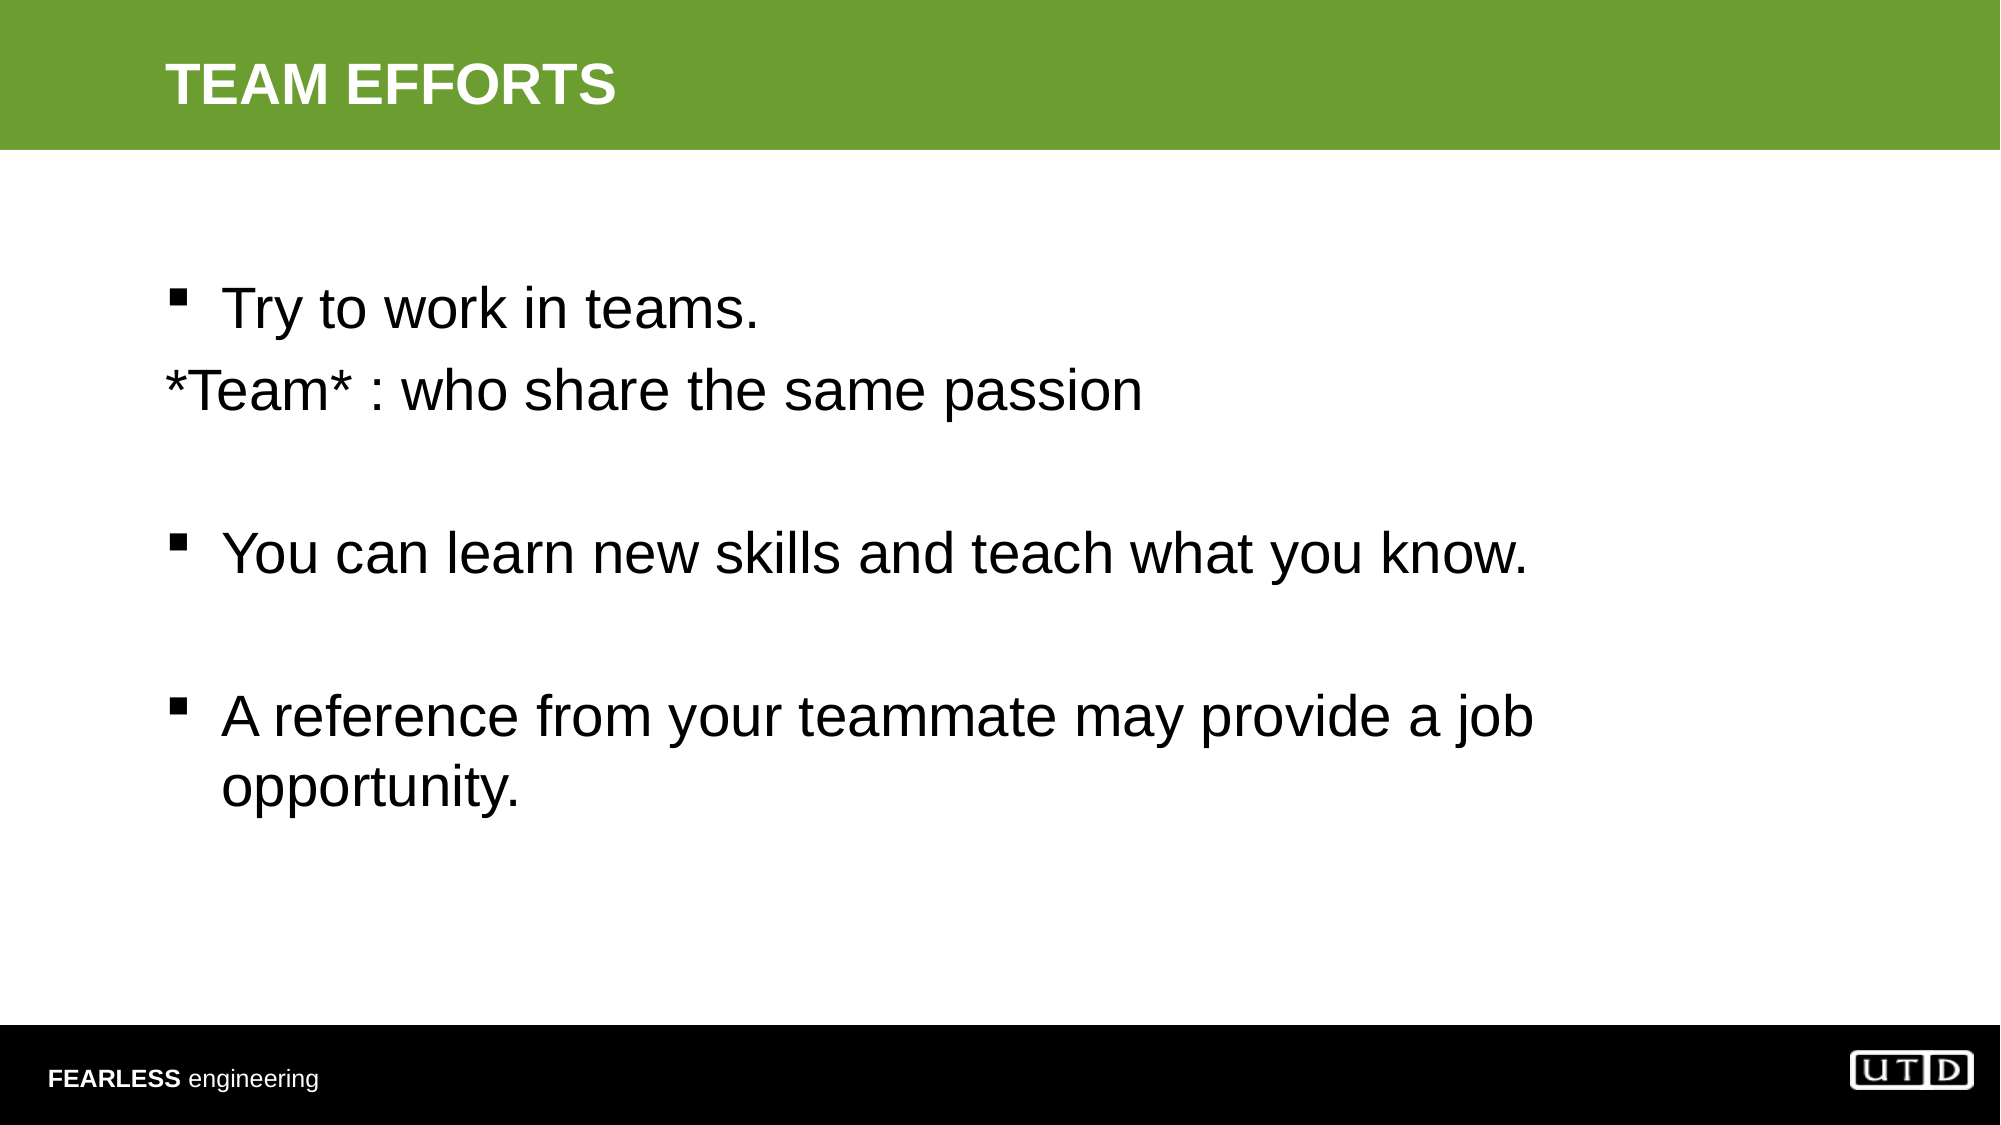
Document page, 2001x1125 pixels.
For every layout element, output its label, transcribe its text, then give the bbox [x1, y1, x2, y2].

list Try to work in teams. *Team* : who share the same passion You can learn new skills and teach what you know. A reference from your teammate may provide a job opportunity. [150, 262, 1850, 848]
picture [1850, 1049, 1974, 1090]
title TEAM EFFORTS [150, 24, 1850, 138]
